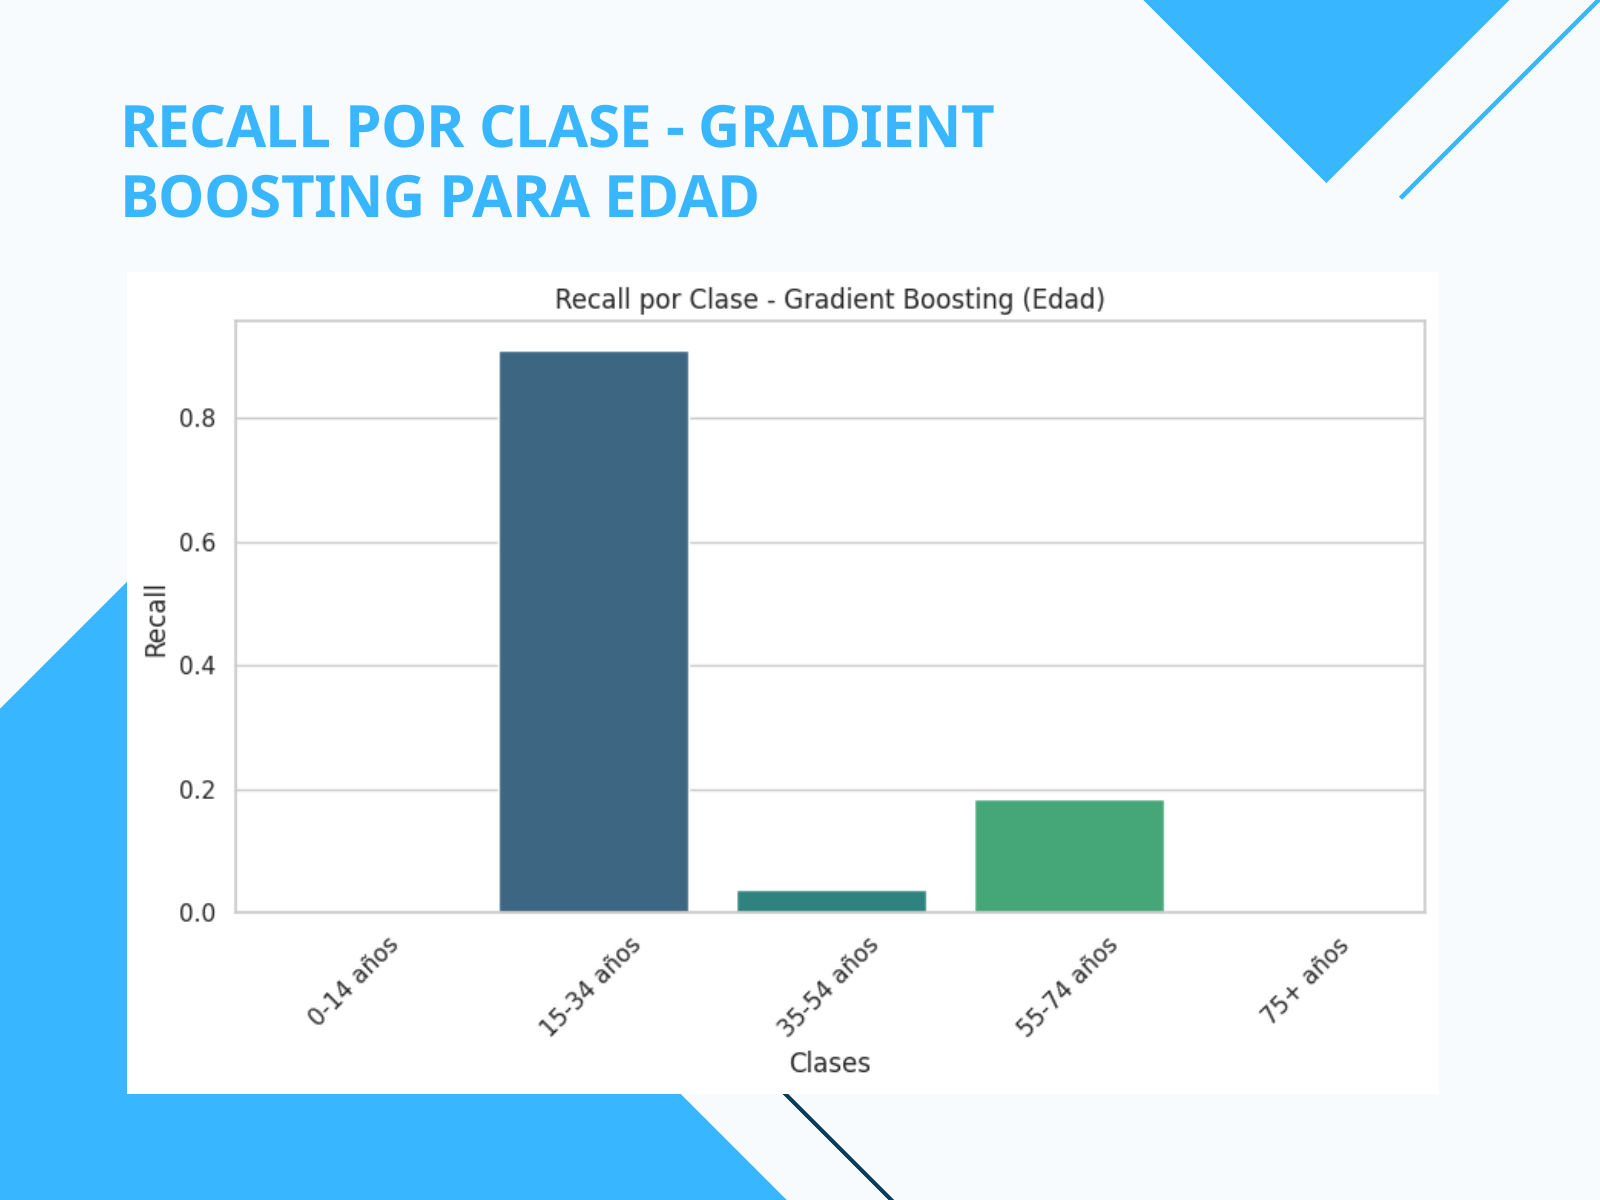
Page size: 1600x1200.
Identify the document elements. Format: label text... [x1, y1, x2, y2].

text_box [127, 272, 1439, 1094]
text_box [0, 581, 787, 1200]
text_box RECALL POR CLASE - GRADIENT BOOSTING PARA EDAD [119, 89, 1439, 230]
text_box [1143, 0, 1510, 89]
text_box [782, 1094, 895, 1200]
text_box [1439, 0, 1600, 163]
